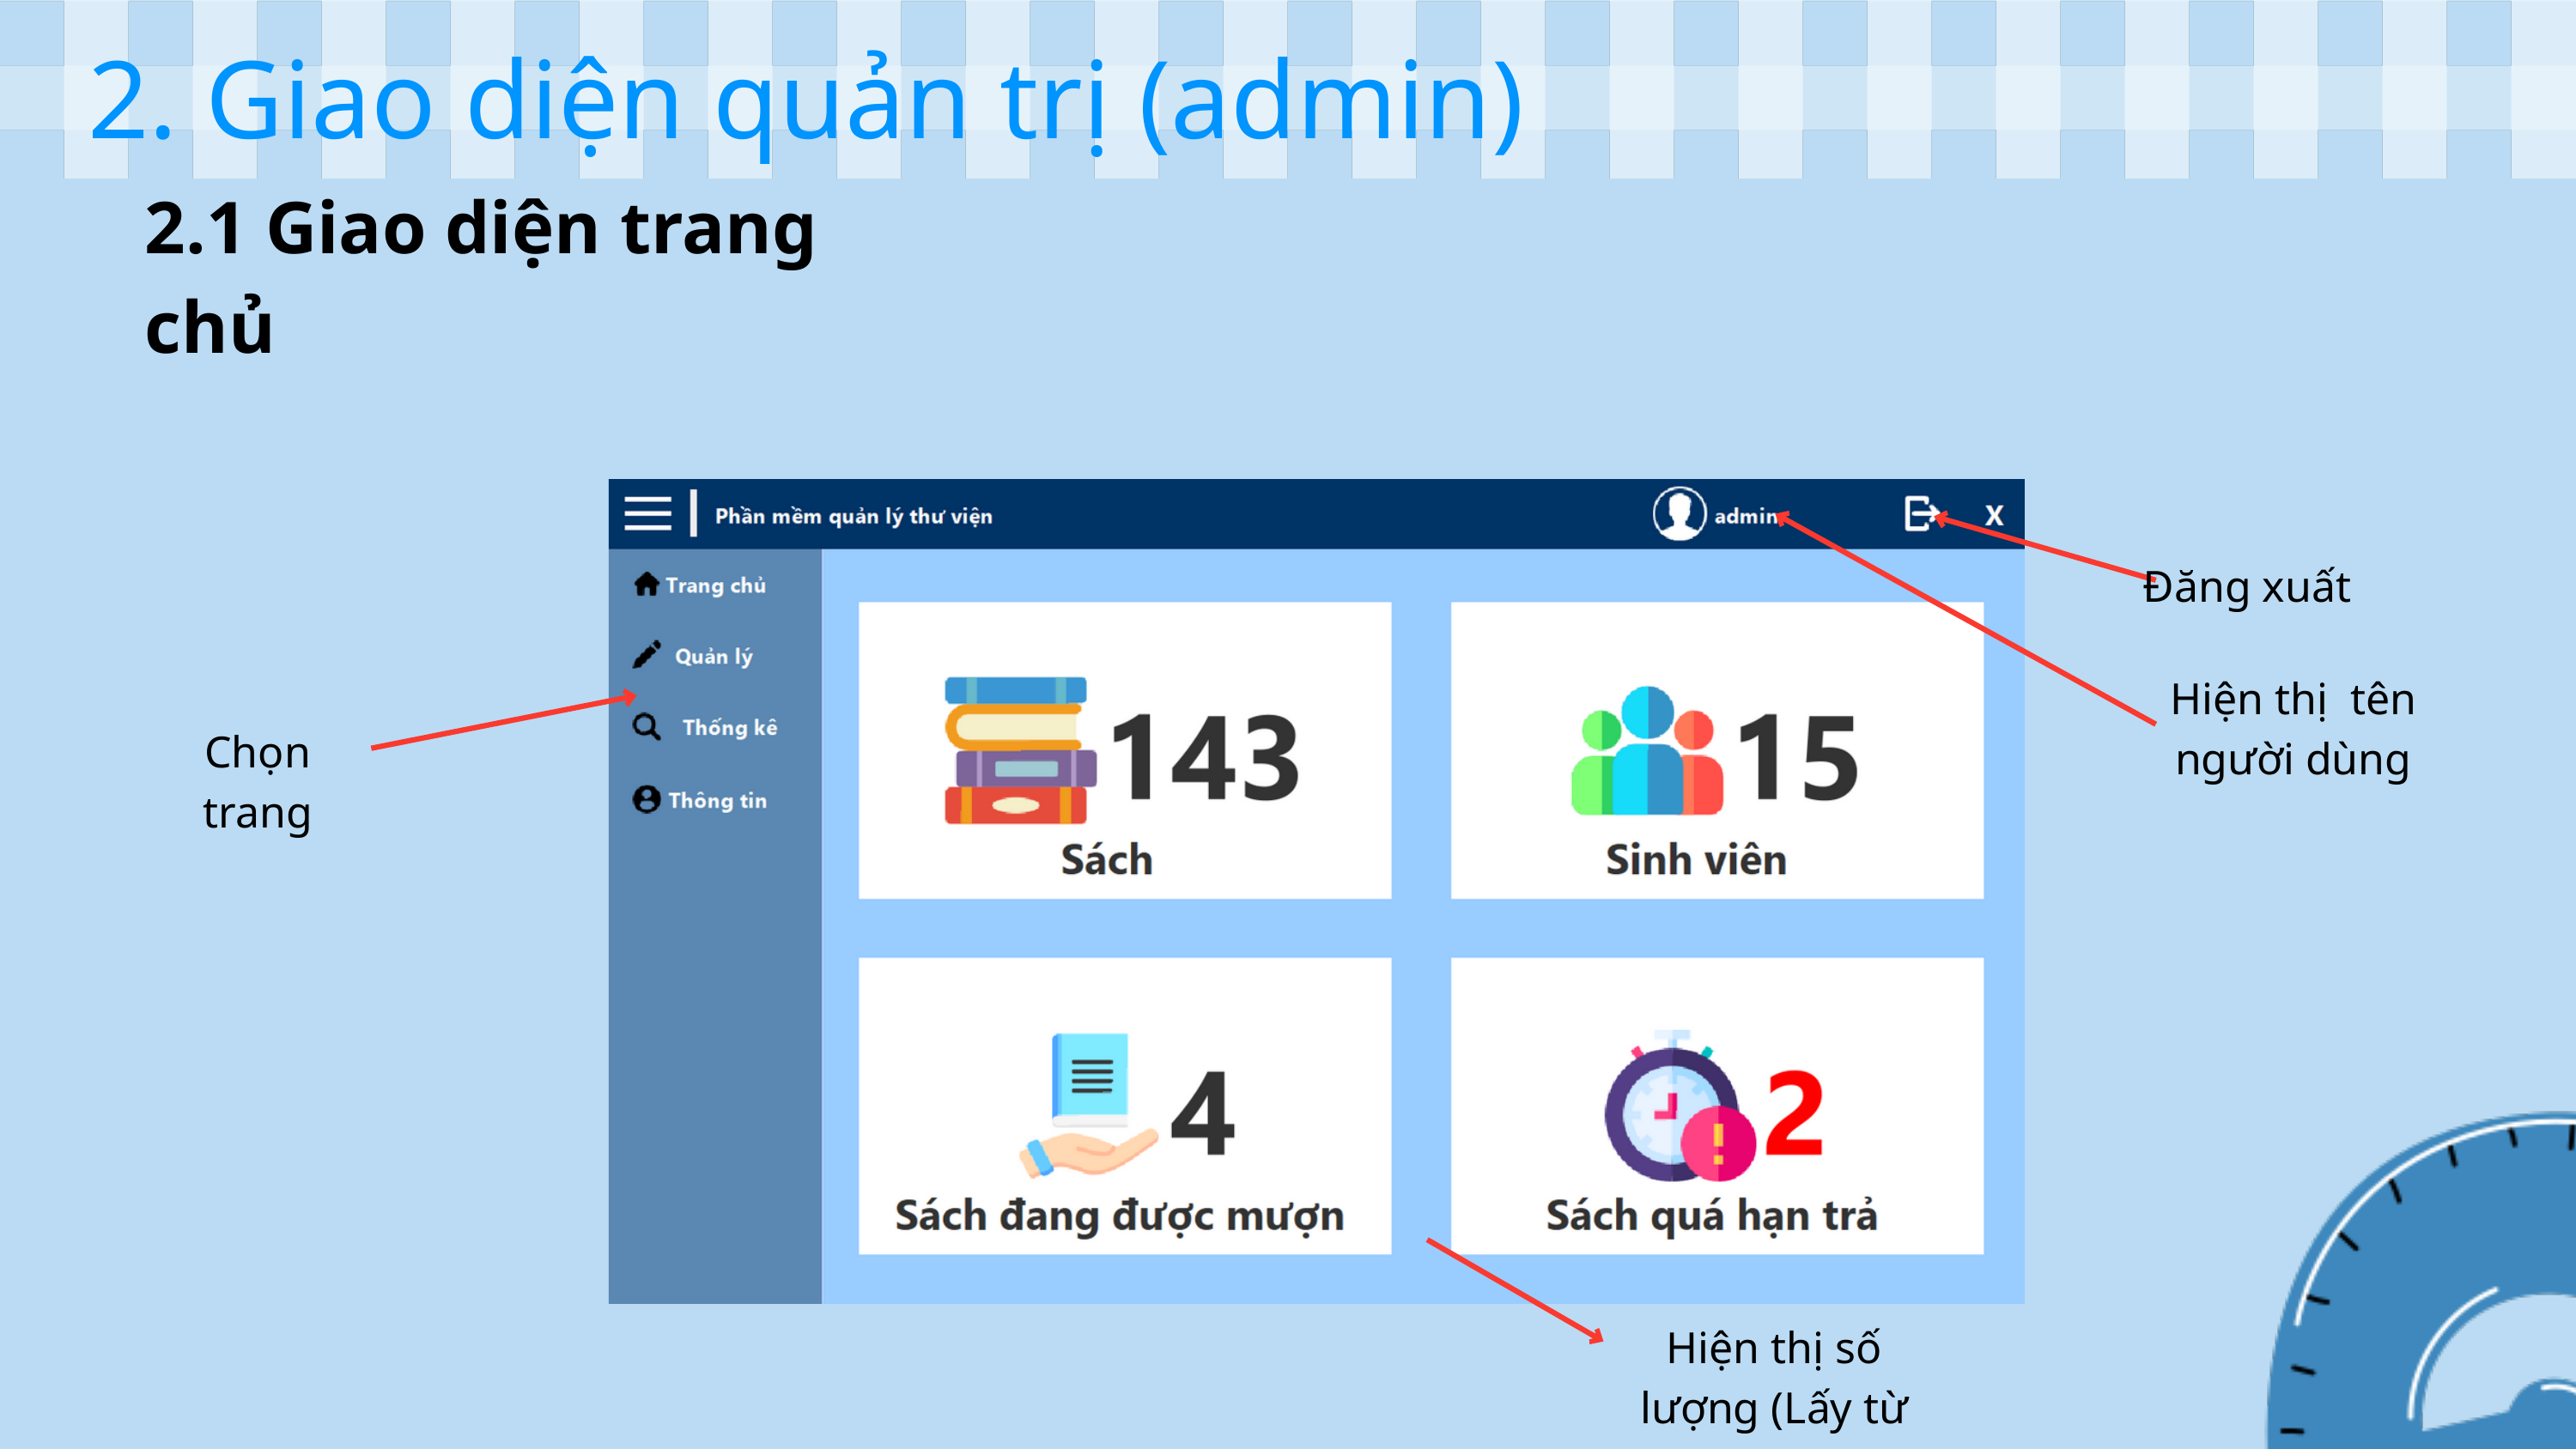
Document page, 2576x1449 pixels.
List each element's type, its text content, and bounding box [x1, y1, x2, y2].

text_box Chọn trang [144, 716, 372, 837]
text_box Hiện thị tên người dùng [2155, 663, 2432, 784]
text_box [2196, 1100, 2576, 1449]
text_box [0, 0, 2576, 179]
text_box [608, 479, 2025, 1304]
text_box [372, 691, 637, 749]
text_box [1775, 512, 2155, 724]
text_box 2. Giao diện quản trị (admin) [88, 9, 1976, 161]
text_box Đăng xuất [2142, 550, 2352, 611]
text_box 2.1 Giao diện trang chủ [144, 167, 939, 368]
text_box Hiện thị số lượng (Lấy từ database) [1603, 1312, 1946, 1449]
